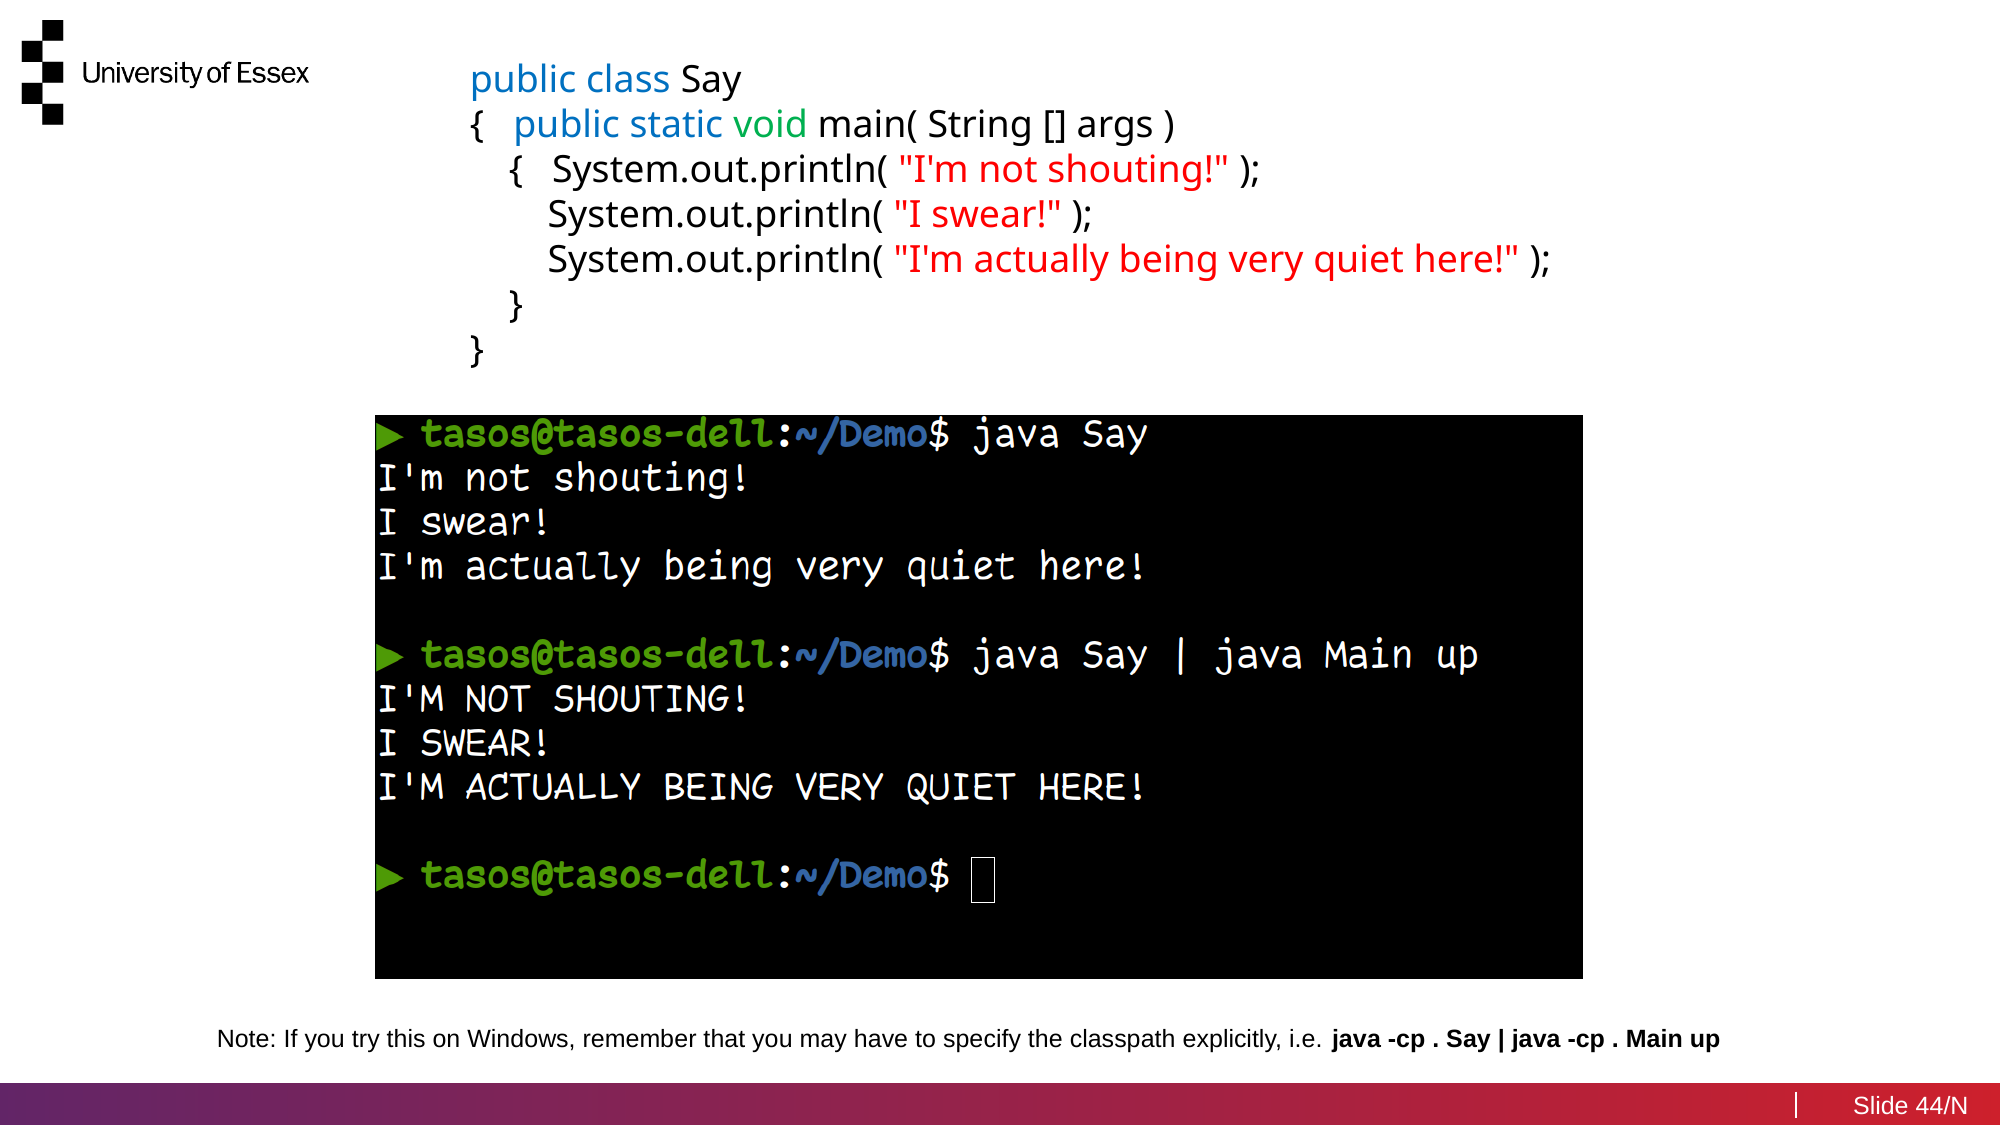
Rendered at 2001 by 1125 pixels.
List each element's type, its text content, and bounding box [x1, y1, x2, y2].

picture [375, 415, 1583, 979]
text_box Note: If you try this on Windows, remember that you may have to specify the classpath explicitly, i.e. java -cp . Say | java -cp . Main up [58, 990, 1959, 1078]
picture [0, 0, 330, 146]
slide_number 44/N [1915, 1083, 2000, 1125]
text_box public class Say { public static void main( String [] args ) { System.out.println( "I'm not shouting!" ); System.out.println( "I swear!" ); System.out.println( "I'm actually being very quiet here!" ); } } [455, 47, 1916, 378]
